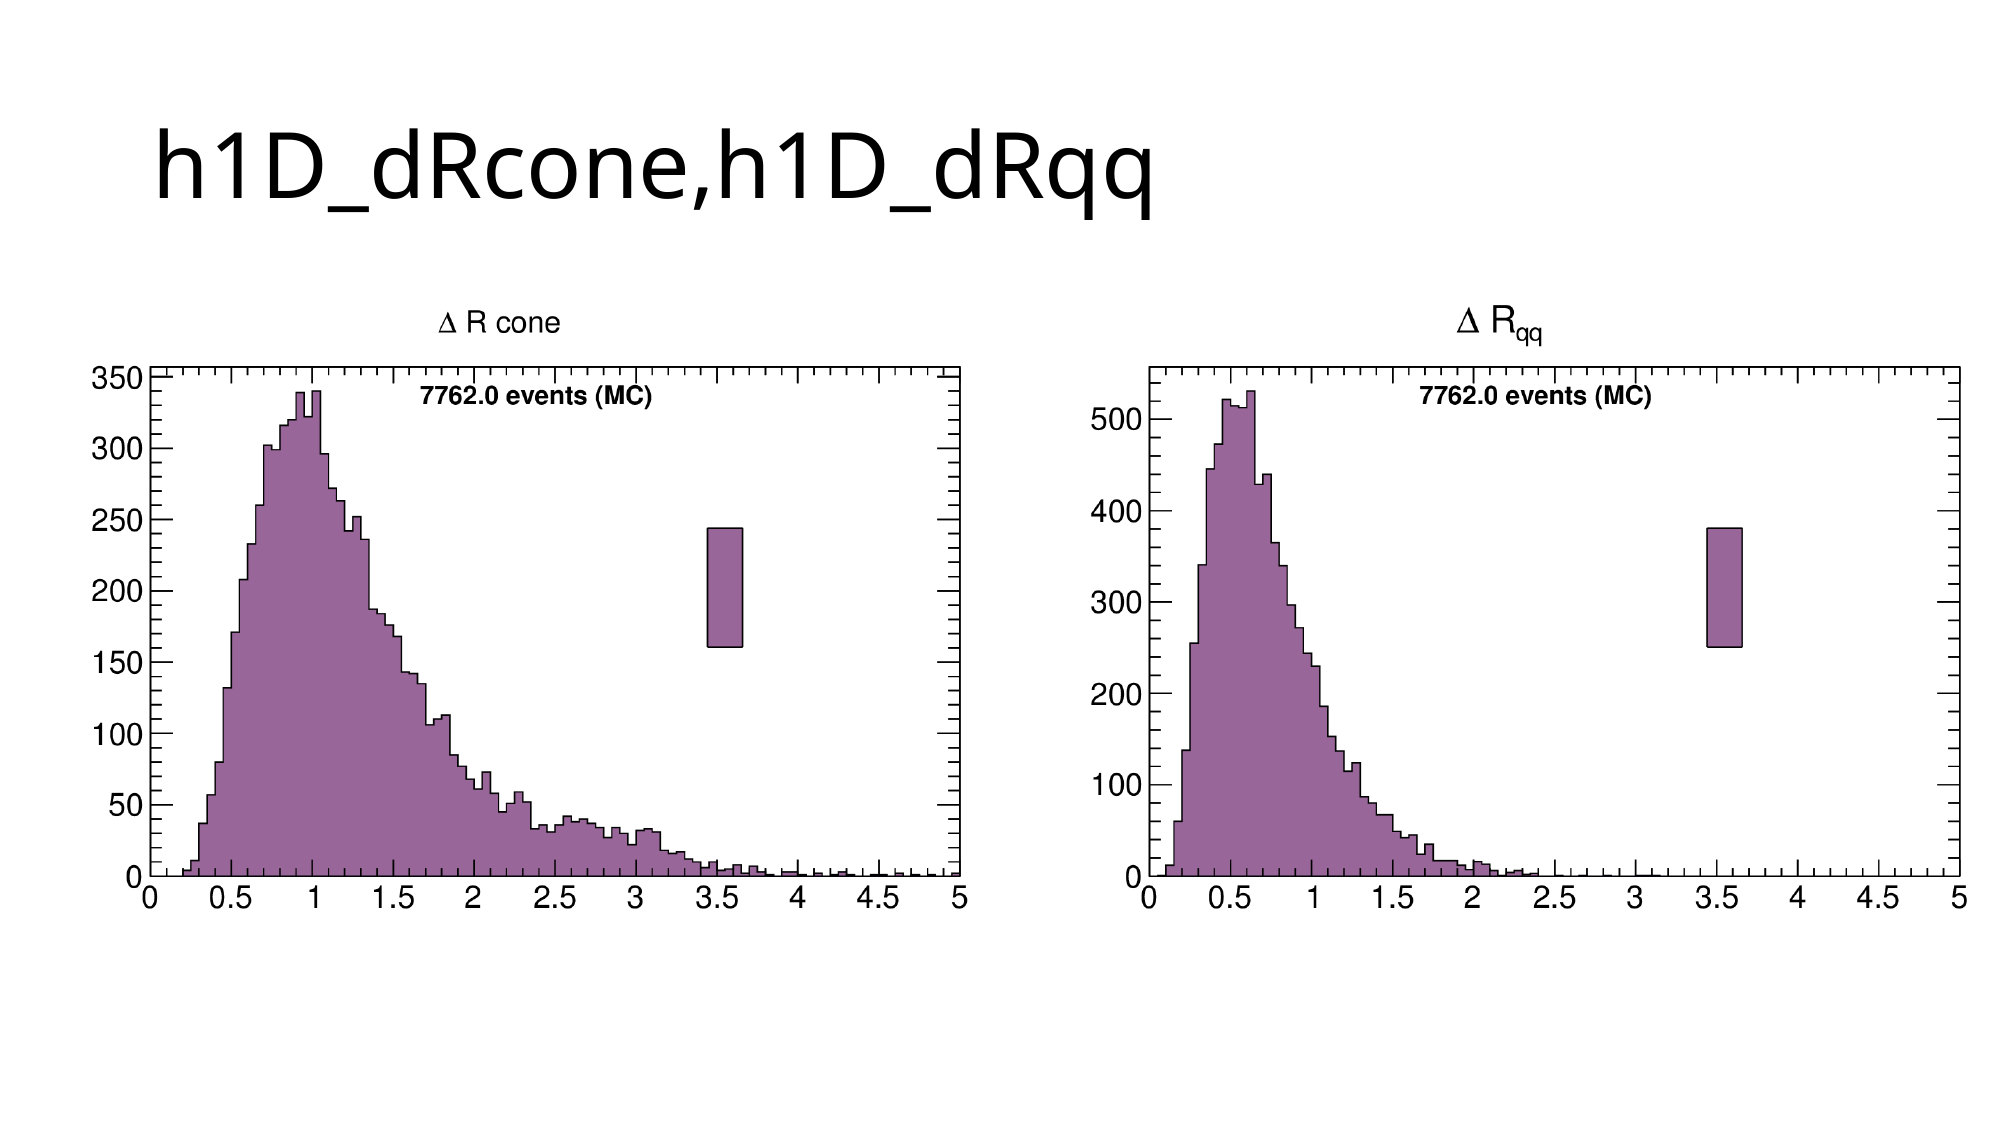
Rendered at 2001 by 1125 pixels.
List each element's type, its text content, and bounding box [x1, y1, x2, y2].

title h1D_dRcone,h1D_dRqq [137, 59, 1863, 278]
picture [0, 299, 2000, 978]
